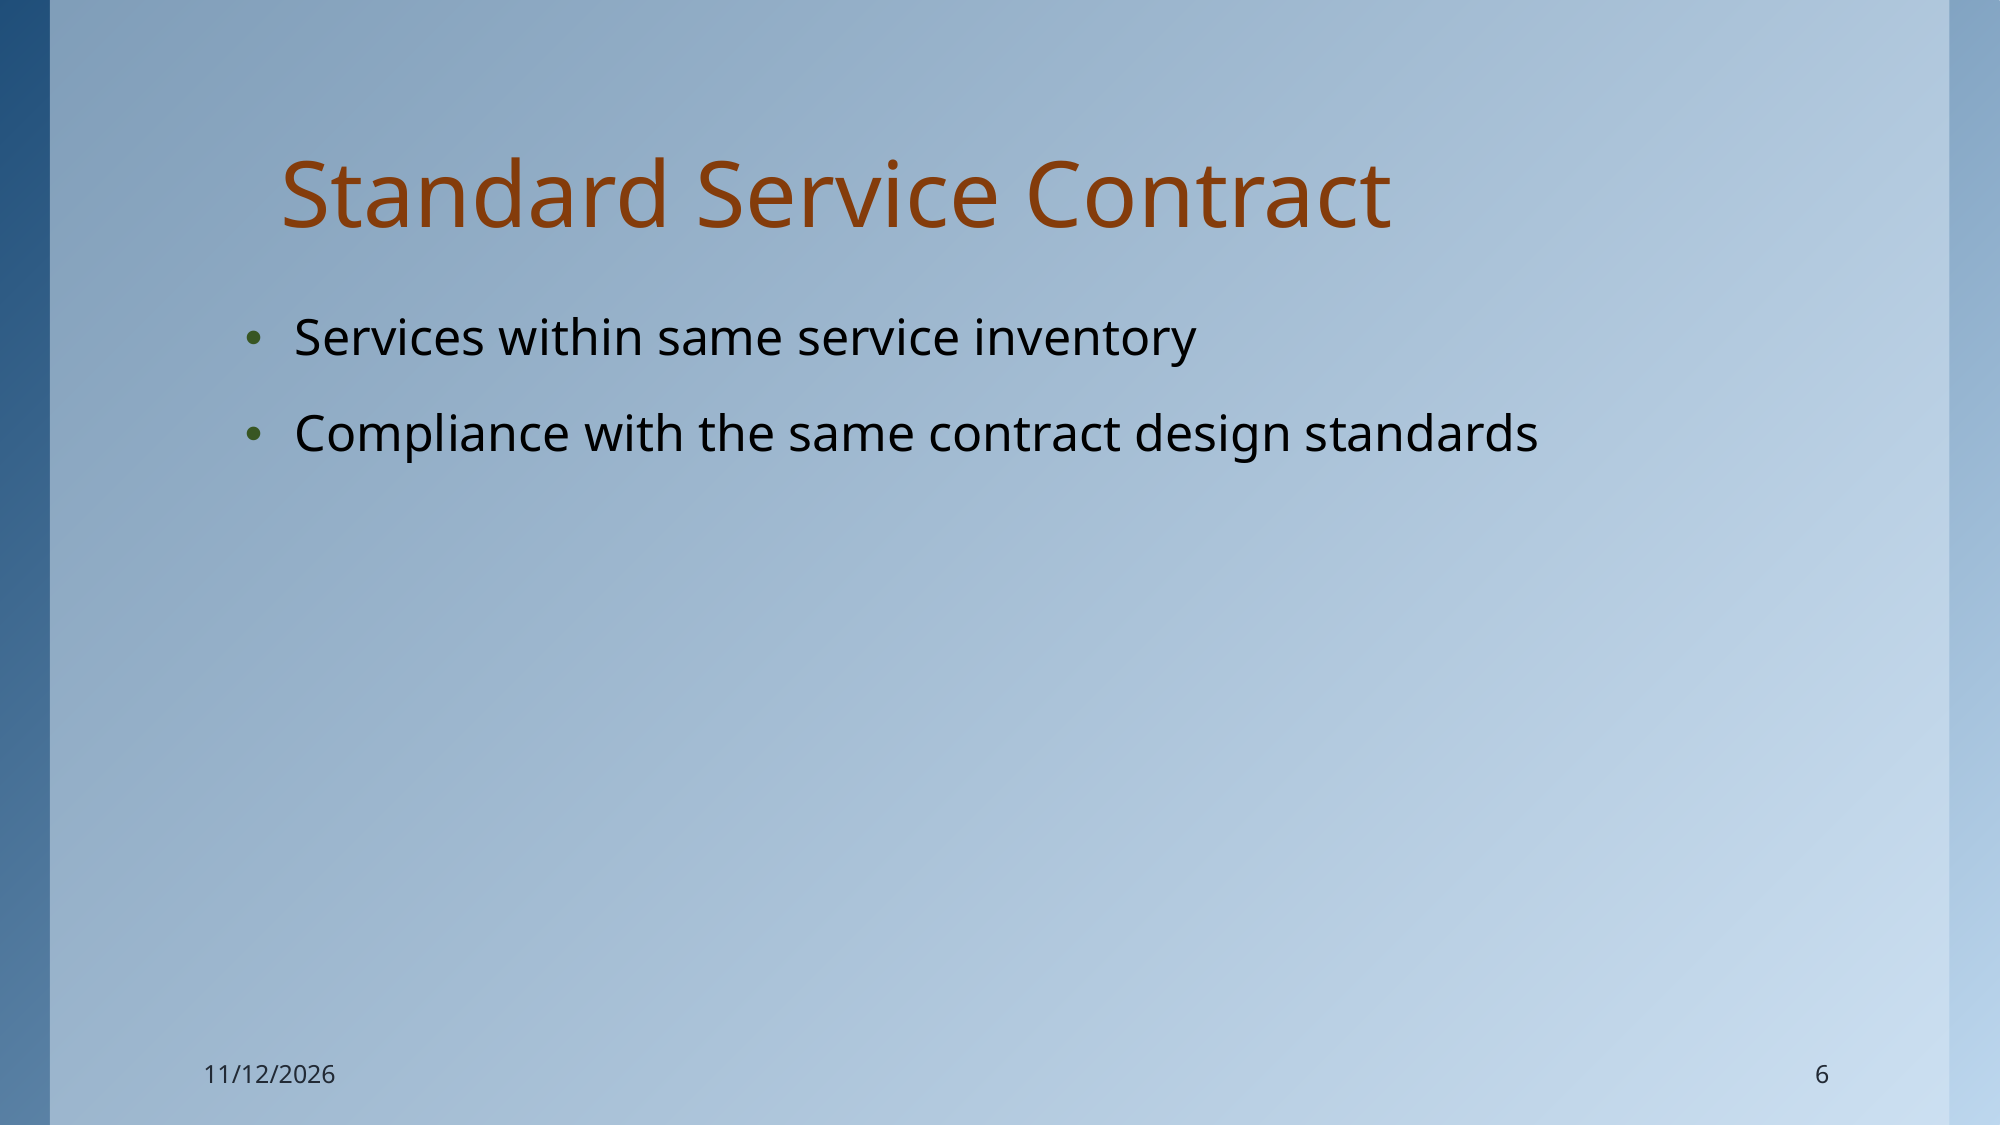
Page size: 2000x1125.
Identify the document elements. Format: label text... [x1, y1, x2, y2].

slide_number 6 [1667, 1050, 1850, 1103]
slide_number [183, 1050, 634, 1103]
title Standard Service Contract [260, 137, 1561, 299]
list Services within same service inventory Compliance with the same contract design standards [224, 299, 1891, 1034]
